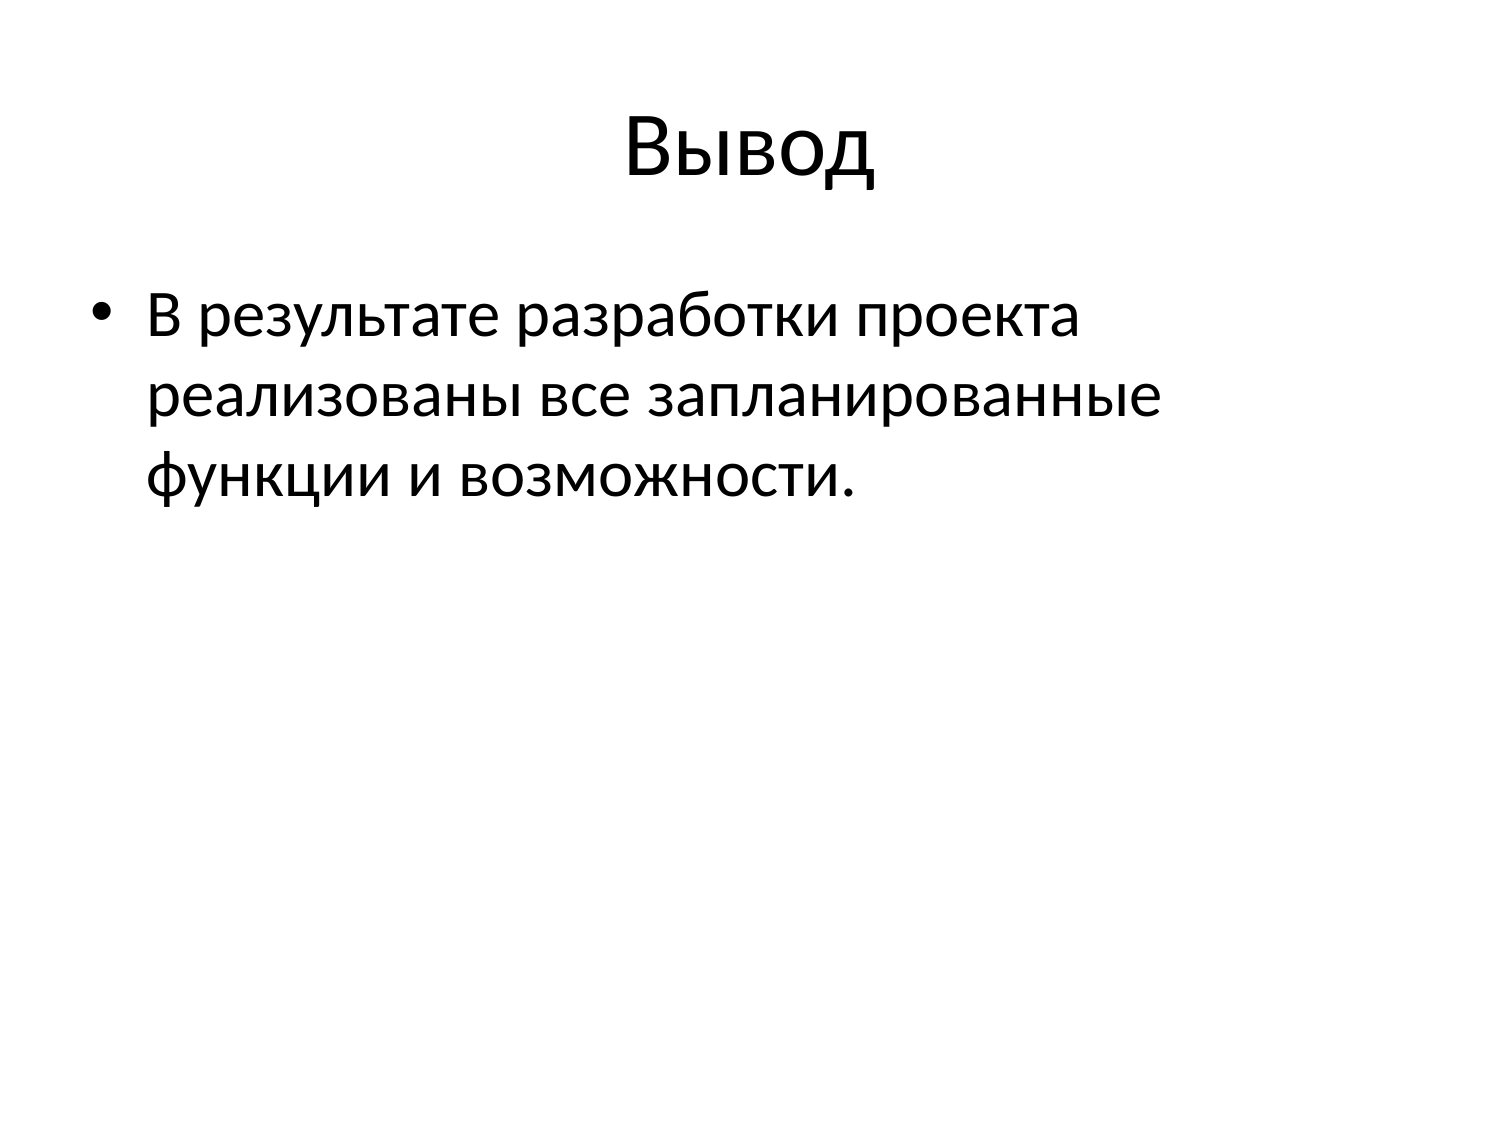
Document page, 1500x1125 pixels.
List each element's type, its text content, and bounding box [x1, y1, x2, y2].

title Вывод [75, 45, 1425, 233]
list В результате разработки проекта реализованы все запланированные функции и возможности. [75, 262, 1425, 1005]
